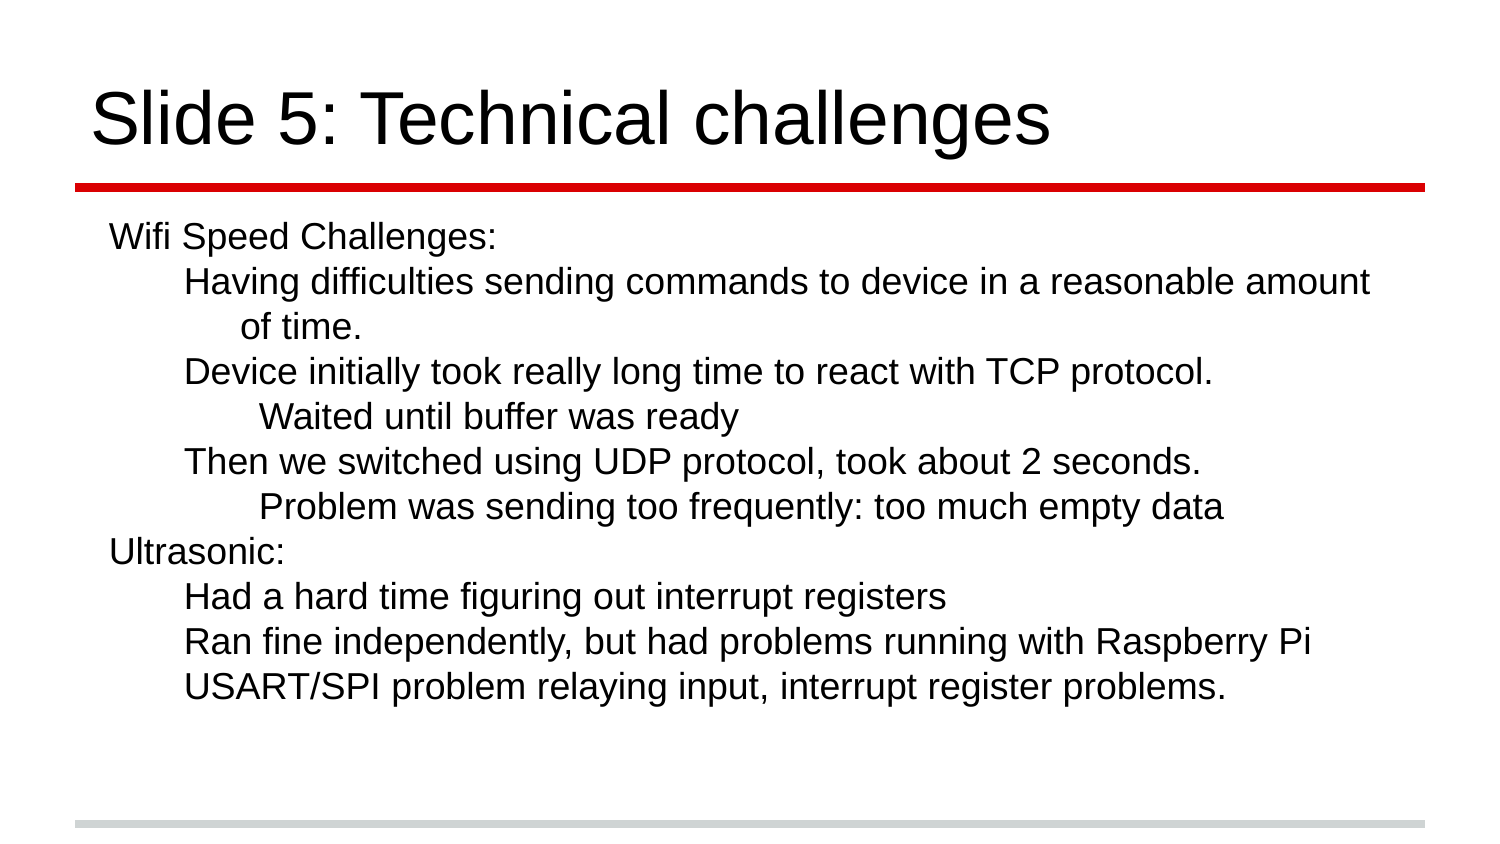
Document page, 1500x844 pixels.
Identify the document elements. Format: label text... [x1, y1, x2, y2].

list Wifi Speed Challenges: Having difficulties sending commands to device in a reasonable amount of time. Device initially took really long time to react with TCP protocol. Waited until buffer was ready Then we switched using UDP protocol, took about 2 seconds. Problem was sending too frequently: too much empty data Ultrasonic: Had a hard time figuring out interrupt registers Ran fine independently, but had problems running with Raspberry Pi USART/SPI problem relaying input, interrupt register problems. [75, 196, 1425, 808]
title Slide 5: Technical challenges [75, 33, 1425, 175]
